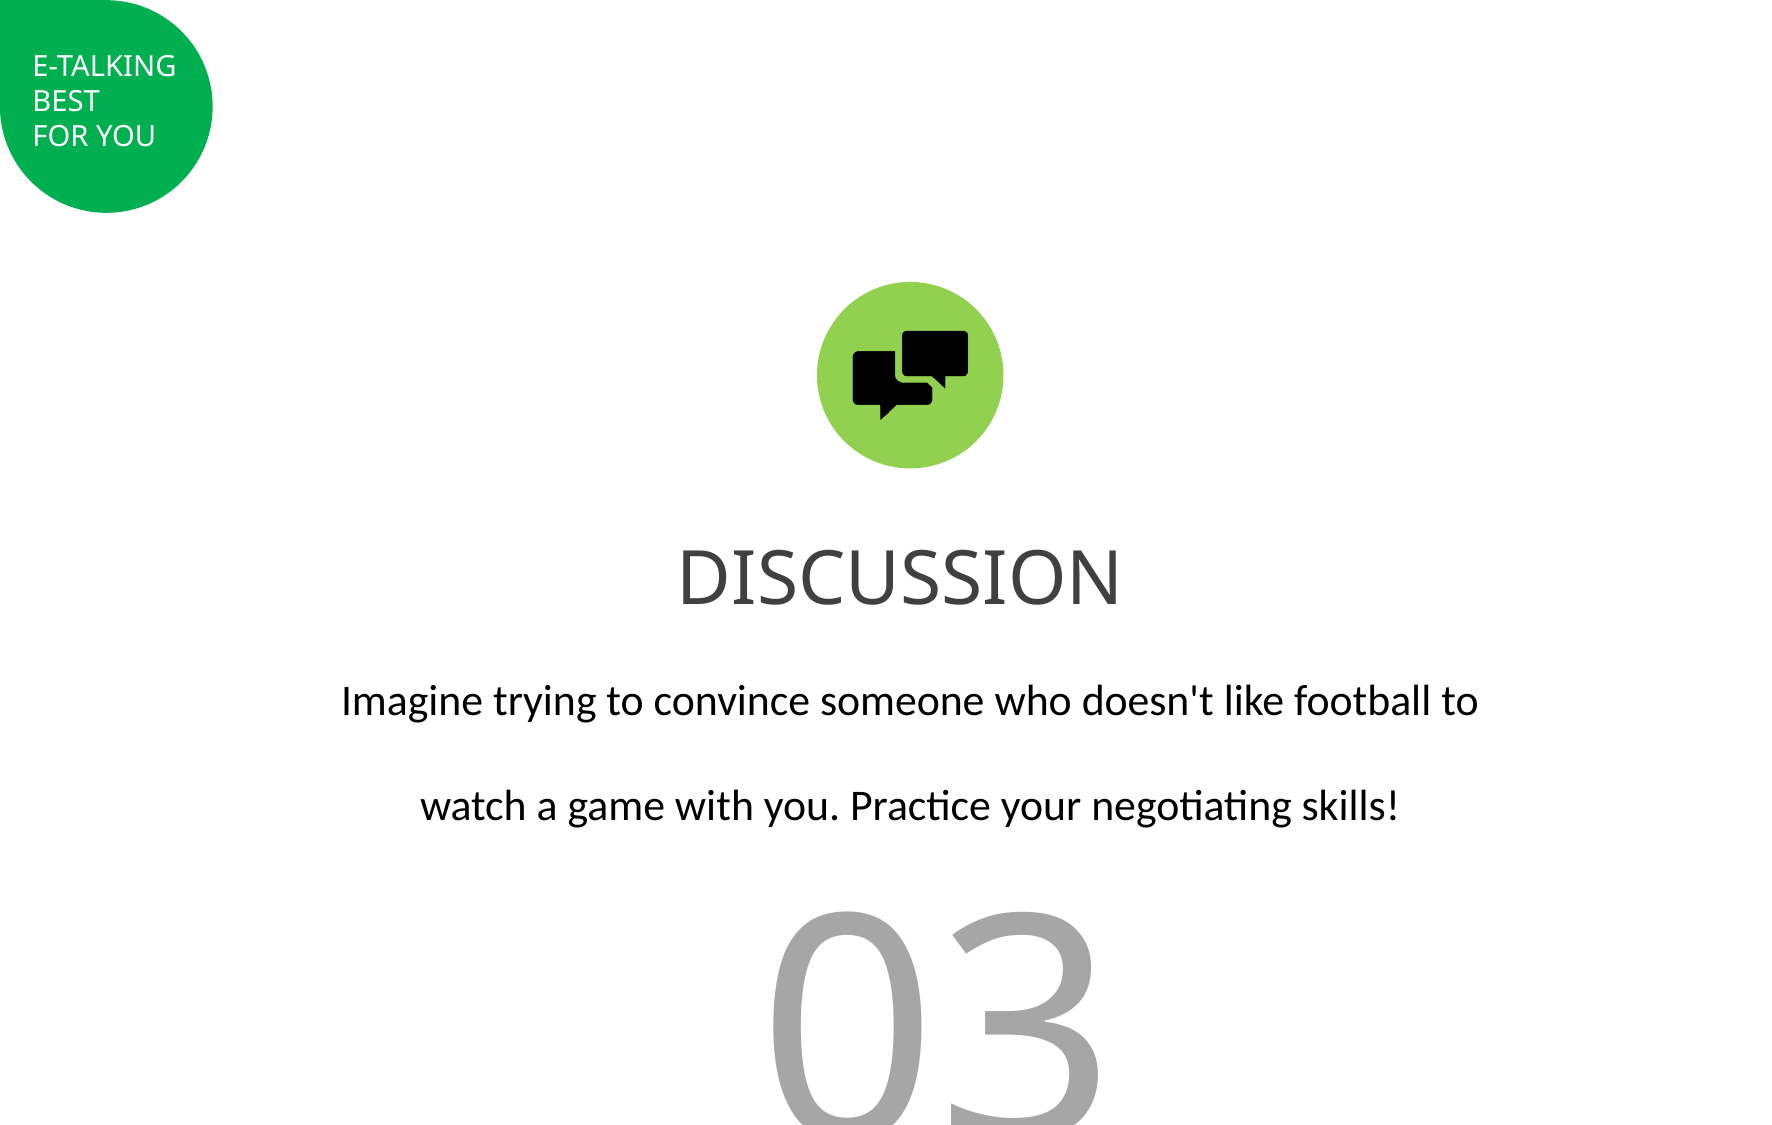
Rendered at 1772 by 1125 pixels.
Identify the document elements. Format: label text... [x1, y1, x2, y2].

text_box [0, 0, 320, 214]
picture [850, 315, 971, 436]
text_box [814, 279, 1006, 432]
text_box DISCUSSION Imagine trying to convince someone who doesn't like football to watch a game with you. Practice your negotiating skills! [301, 432, 1519, 837]
text_box 03 [744, 818, 1394, 1125]
